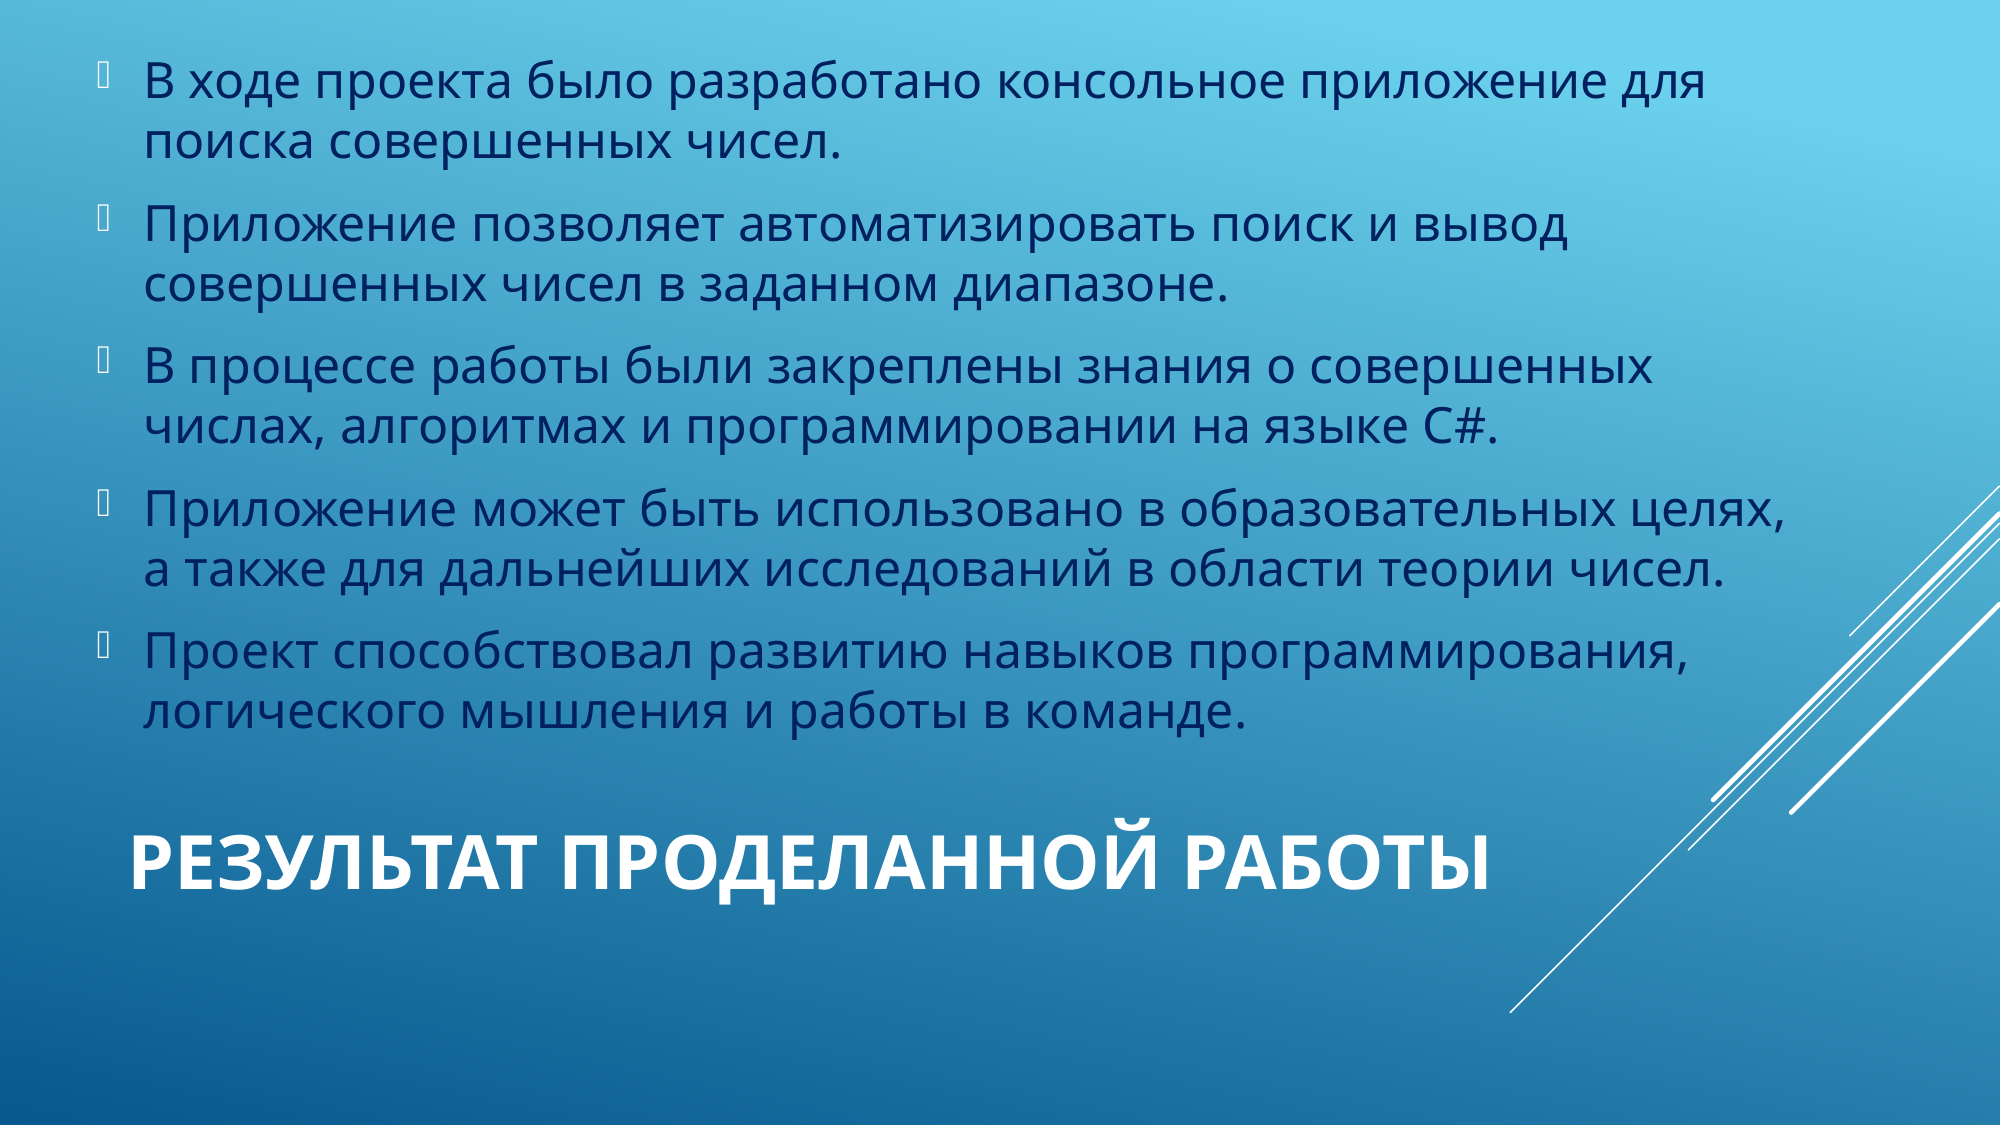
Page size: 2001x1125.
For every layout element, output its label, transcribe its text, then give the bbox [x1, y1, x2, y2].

list В ходе проекта было разработано консольное приложение для поиска совершенных чисел. Приложение позволяет автоматизировать поиск и вывод совершенных чисел в заданном диапазоне. В процессе работы были закреплены знания о совершенных числах, алгоритмах и программировании на языке C#. Приложение может быть использовано в образовательных целях, а также для дальнейших исследований в области теории чисел. Проект способствовал развитию навыков программирования, логического мышления и работы в команде. [81, 95, 1815, 776]
title Результат проделанной работы [112, 776, 1513, 984]
